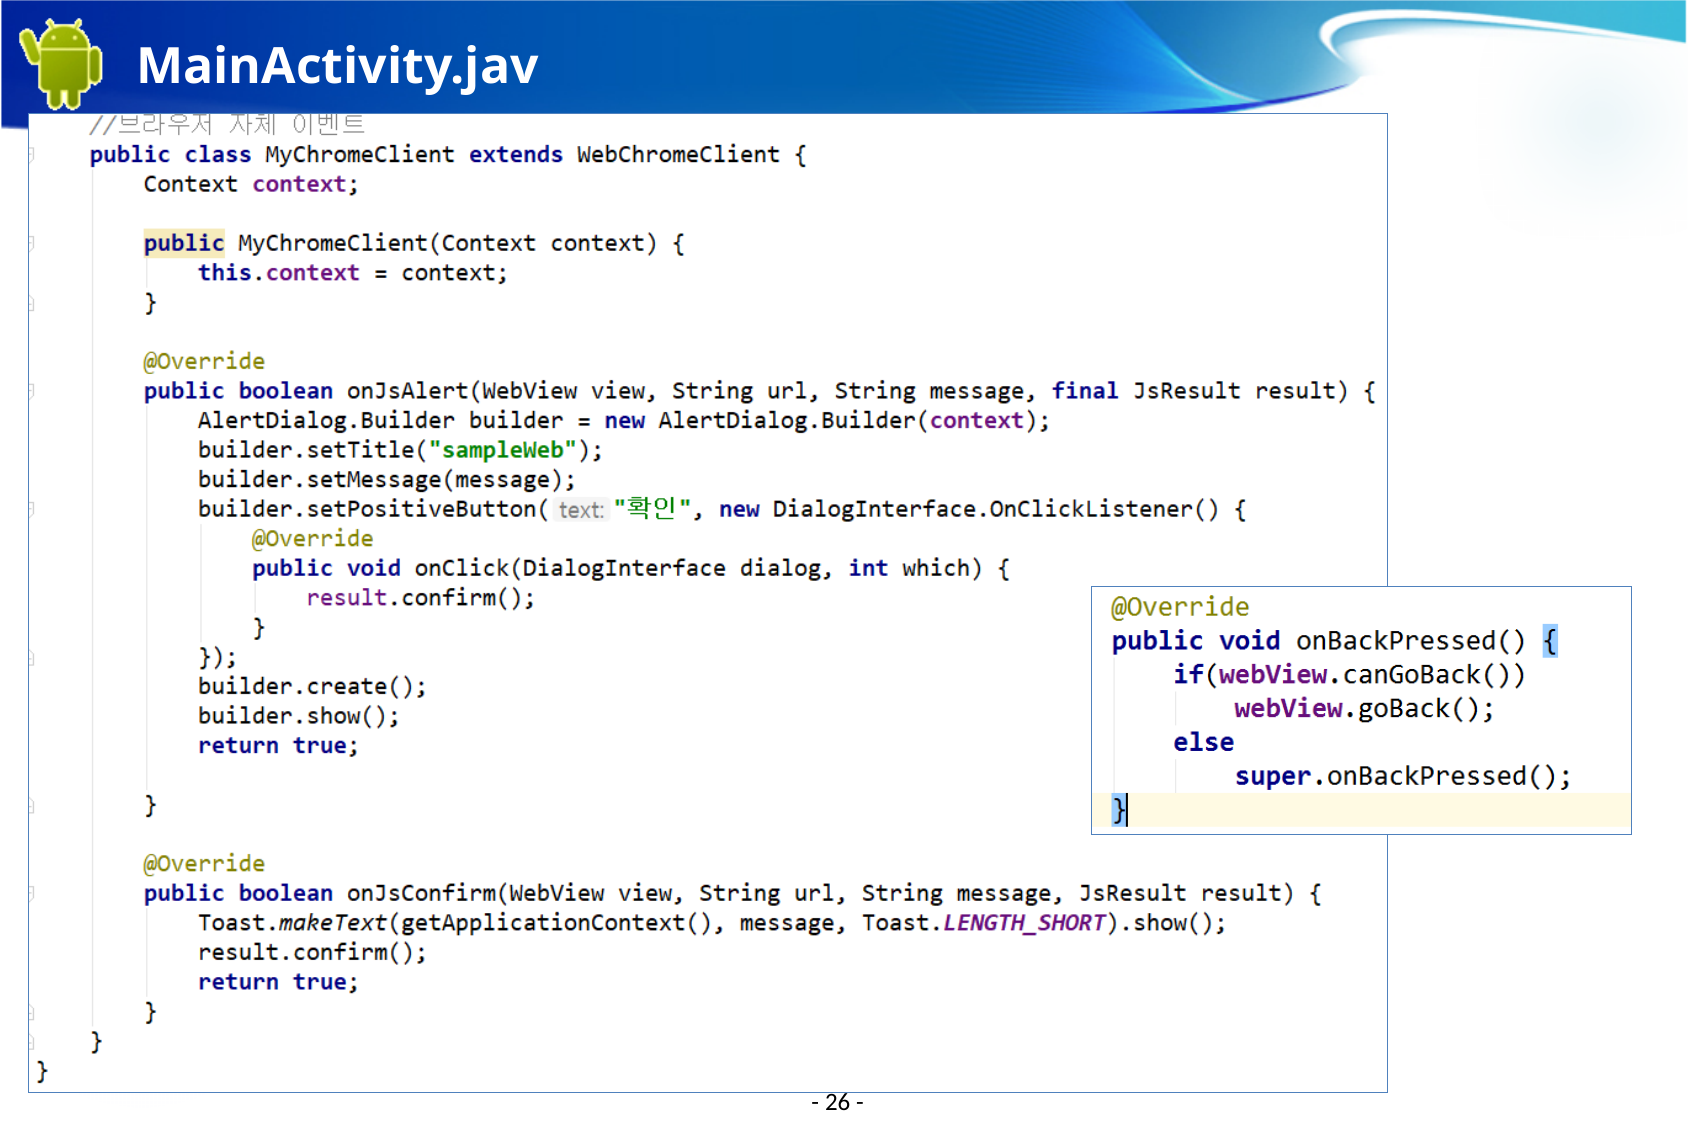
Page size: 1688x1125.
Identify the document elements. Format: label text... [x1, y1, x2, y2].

title MainActivity.java [134, 31, 545, 96]
picture [0, 0, 1688, 1094]
